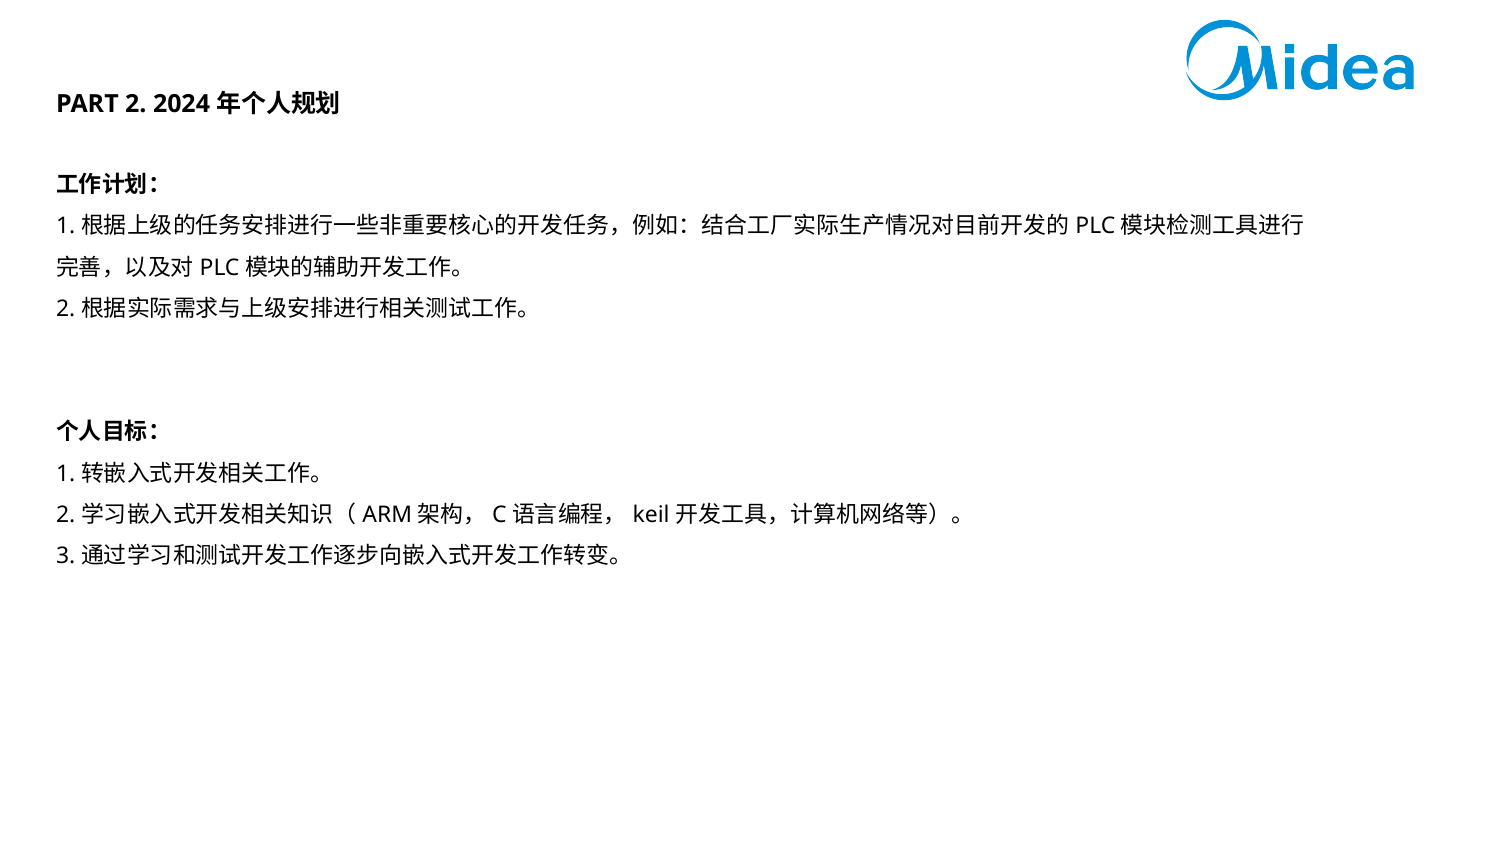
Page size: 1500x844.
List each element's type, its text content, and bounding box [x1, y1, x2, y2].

picture [1185, 0, 1414, 141]
text_box PART 2. 2024年个人规划 [41, 65, 1173, 126]
text_box 工作计划： 1.根据上级的任务安排进行一些非重要核心的开发任务，例如：结合工厂实际生产情况对目前开发的PLC模块检测工具进行完善，以及对PLC模块的辅助开发工作。 2.根据实际需求与上级安排进行相关测试工作。 个人目标： 1.转嵌入式开发相关工作。 2.学习嵌入式开发相关知识（ARM架构，C语言编程，keil开发工具，计算机网络等）。 3.通过学习和测试开发工作逐步向嵌入式开发工作转变。 [41, 148, 1342, 617]
picture [1393, 73, 1405, 84]
